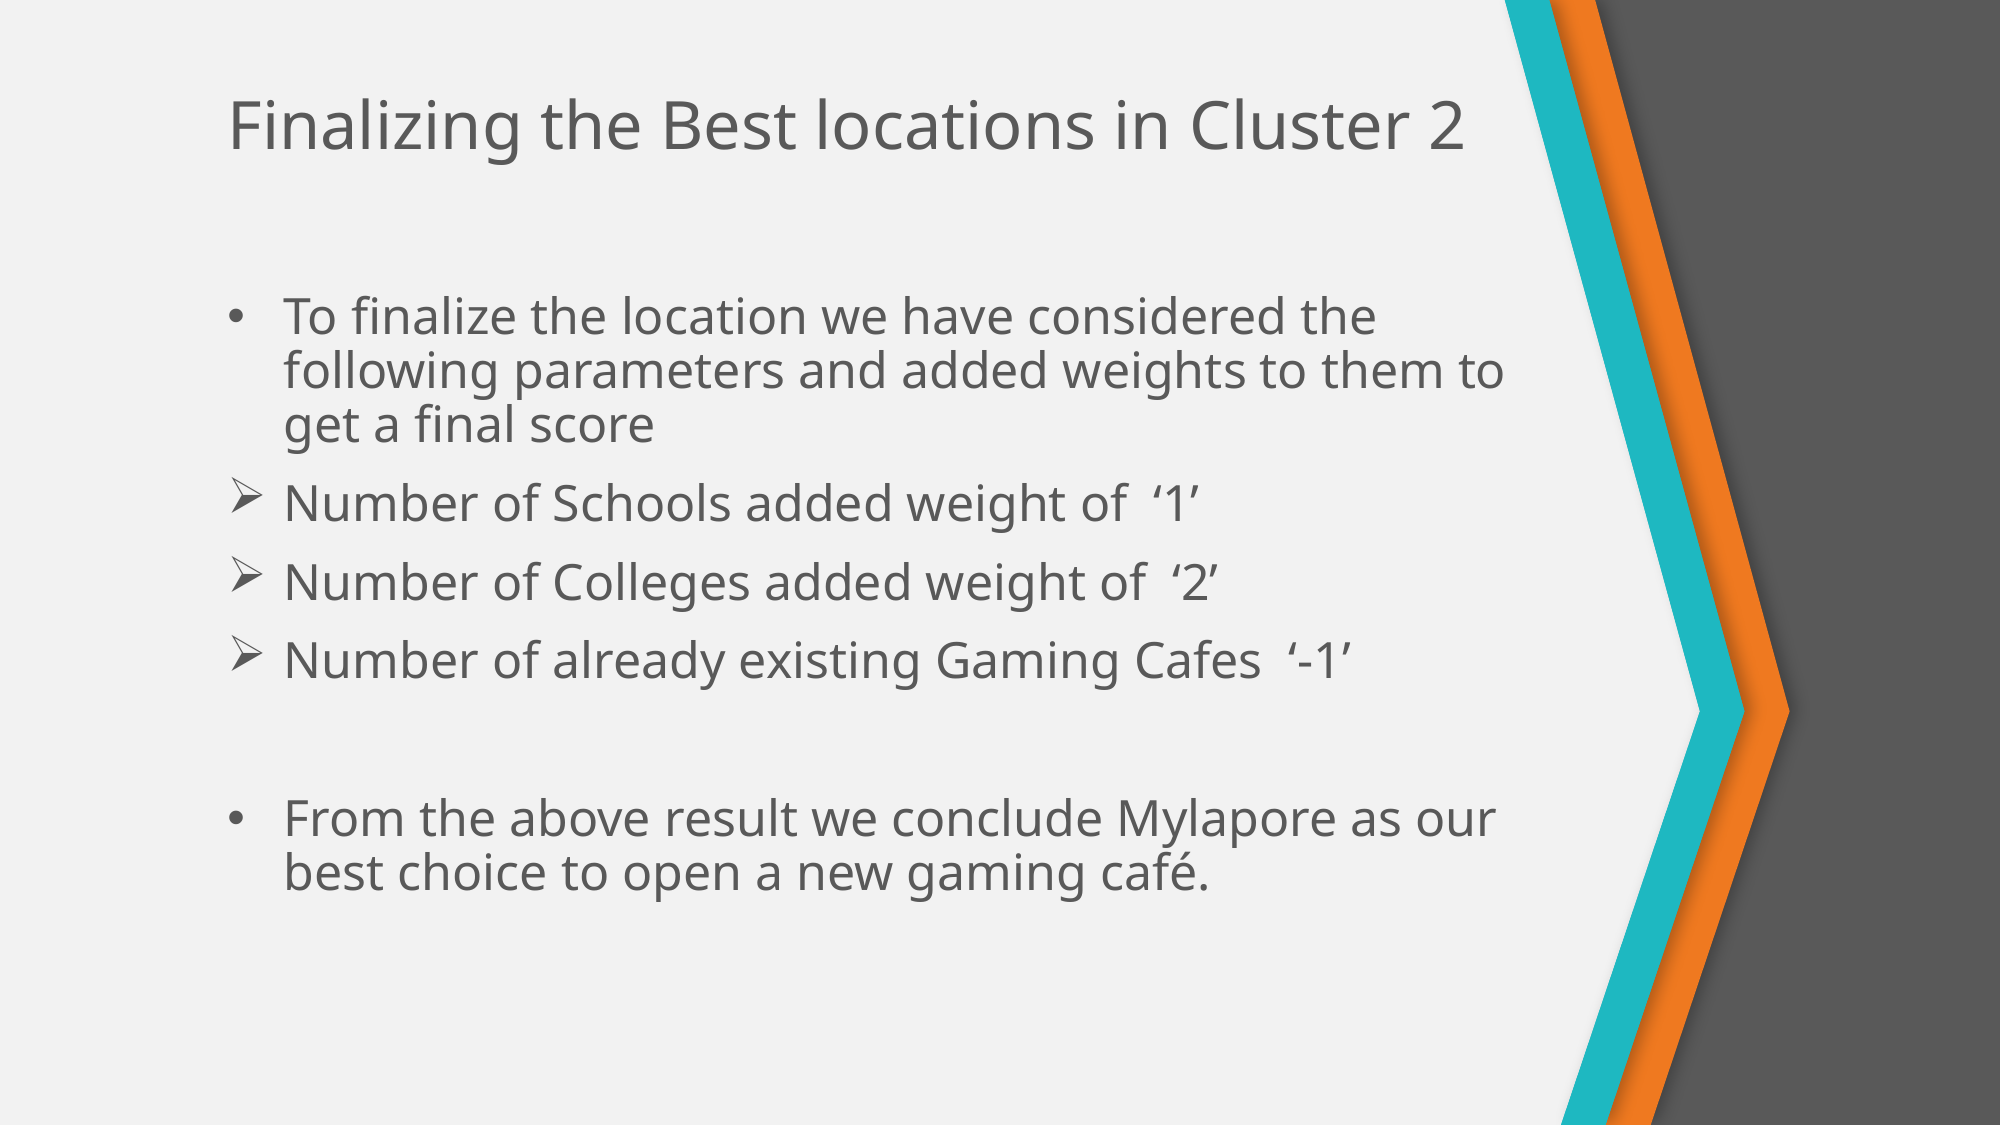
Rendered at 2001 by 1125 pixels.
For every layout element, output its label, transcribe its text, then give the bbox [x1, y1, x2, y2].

list To finalize the location we have considered the following parameters and added weights to them to get a final score Number of Schools added weight of ‘1’ Number of Colleges added weight of ‘2’ Number of already existing Gaming Cafes ‘-1’ From the above result we conclude Mylapore as our best choice to open a new gaming café. [212, 283, 1533, 1019]
title Finalizing the Best locations in Cluster 2 [212, 44, 1533, 172]
